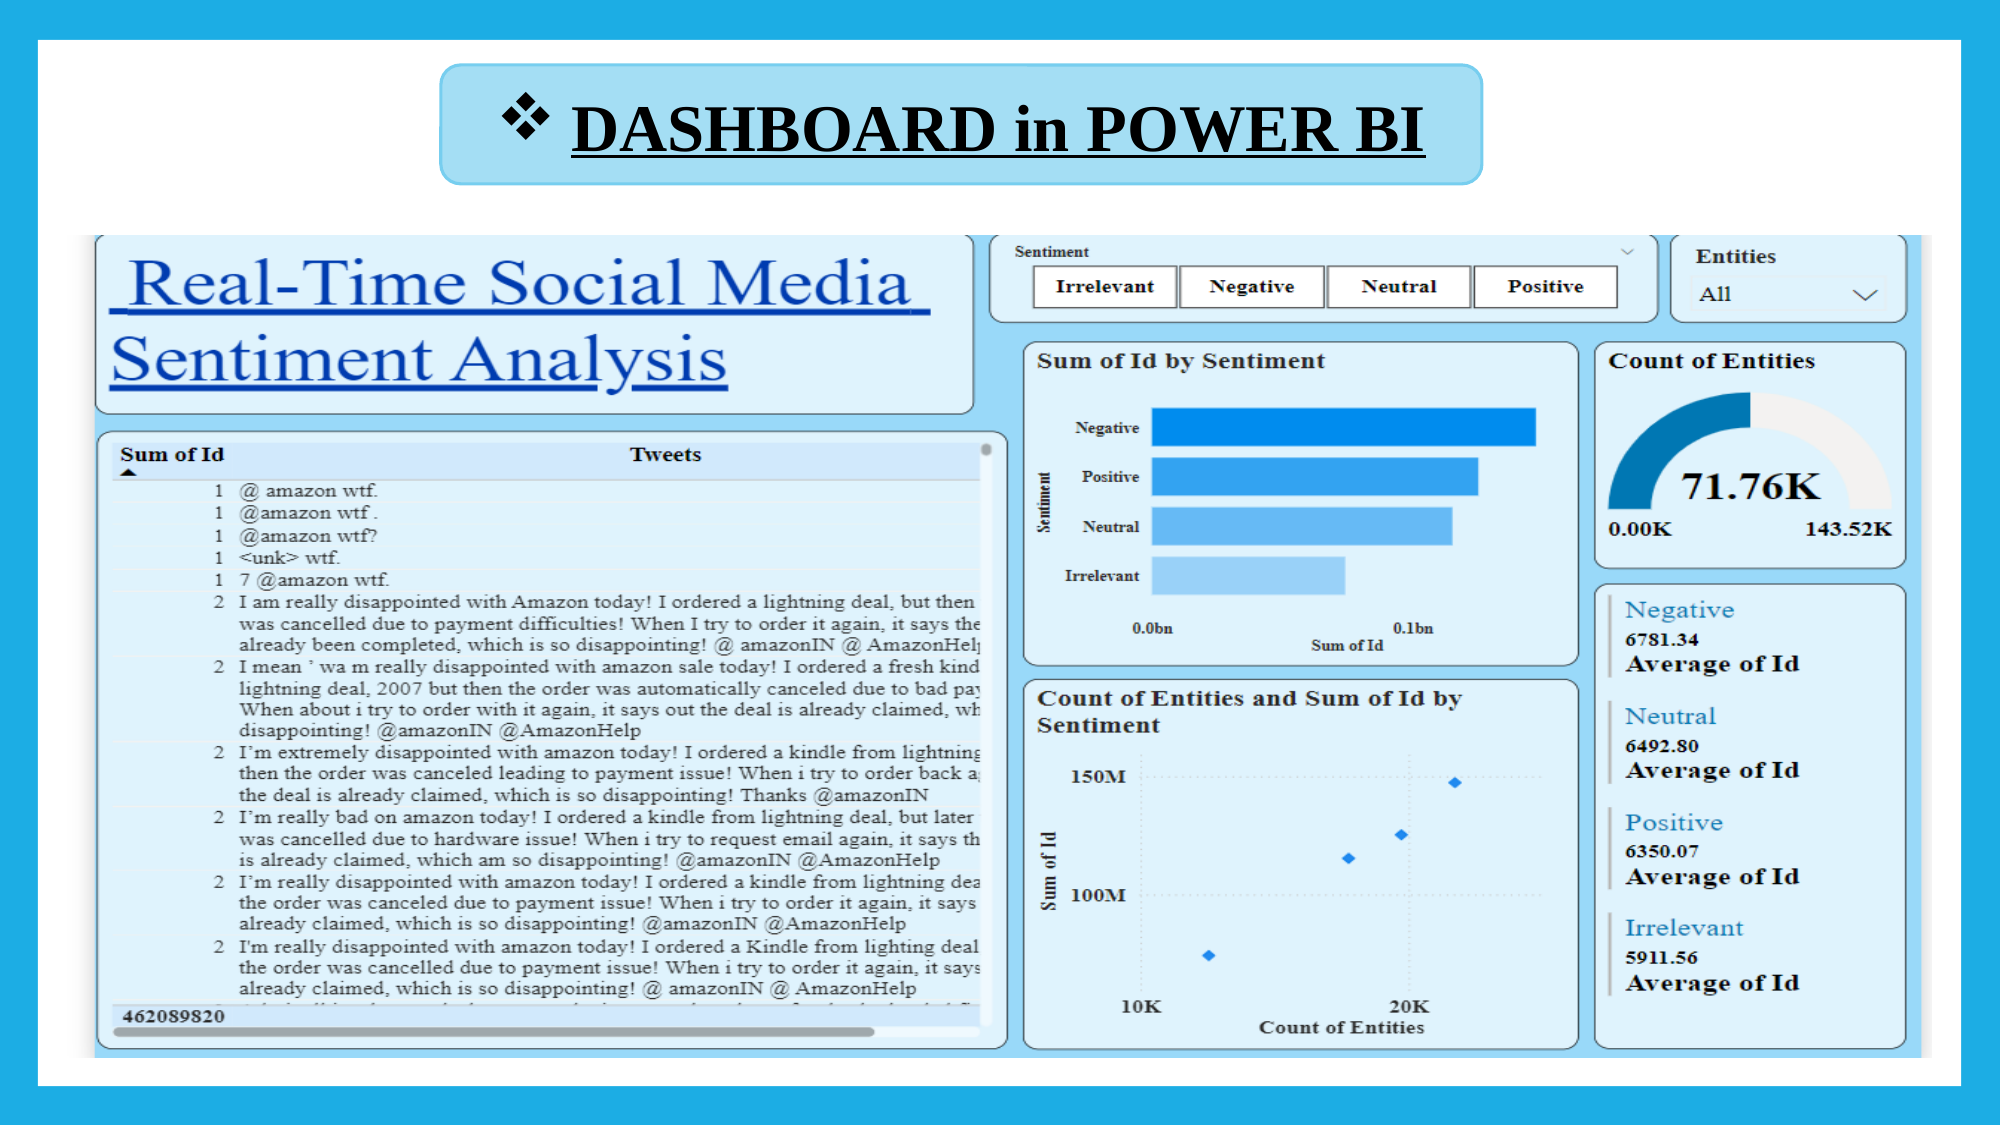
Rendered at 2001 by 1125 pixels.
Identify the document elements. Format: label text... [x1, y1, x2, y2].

picture [39, 235, 1932, 1058]
text_box DASHBOARD in POWER BI [439, 63, 1484, 186]
